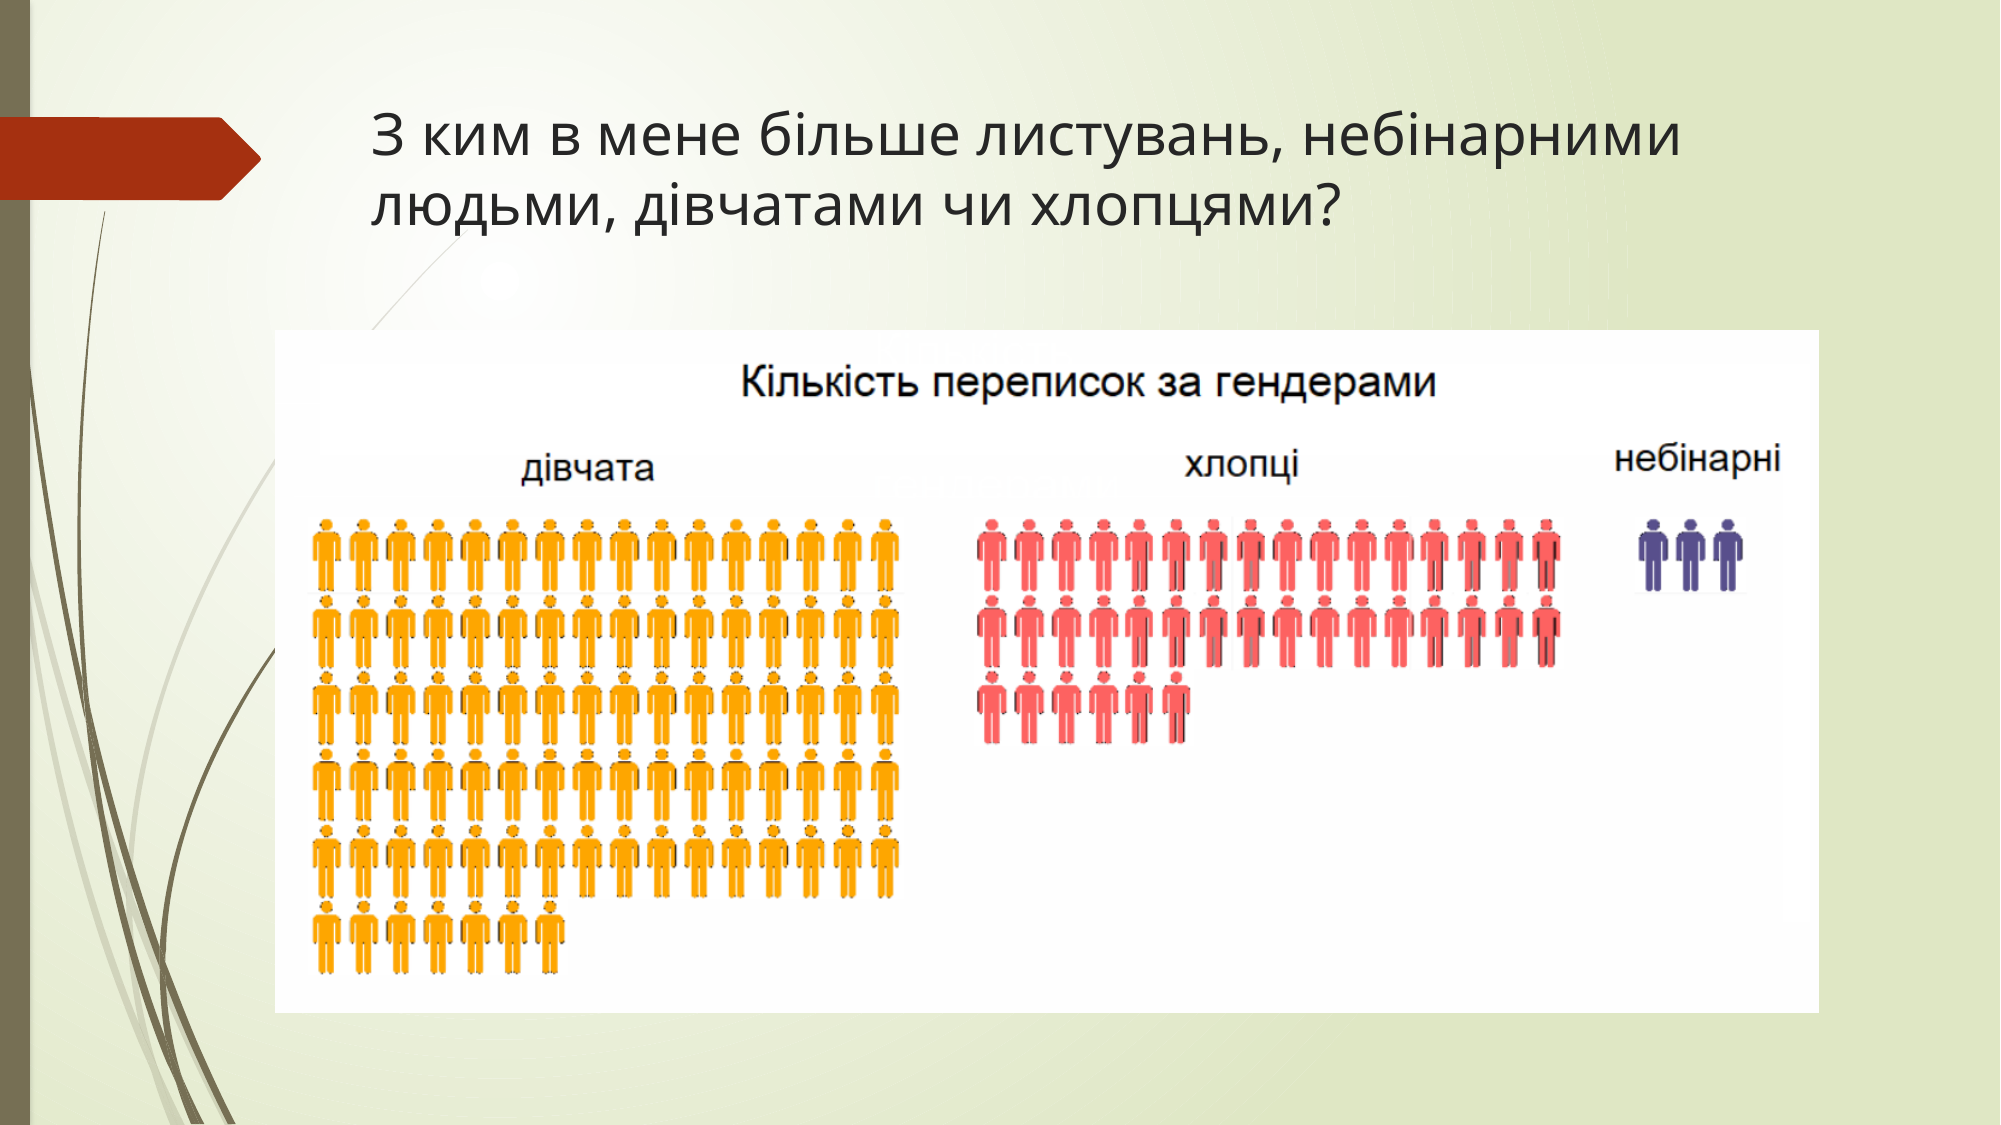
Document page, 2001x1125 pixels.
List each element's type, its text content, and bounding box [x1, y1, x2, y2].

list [275, 330, 1819, 1013]
title З ким в мене більше листувань, небінарними людьми, дівчатами чи хлопцями? [356, 89, 1819, 300]
